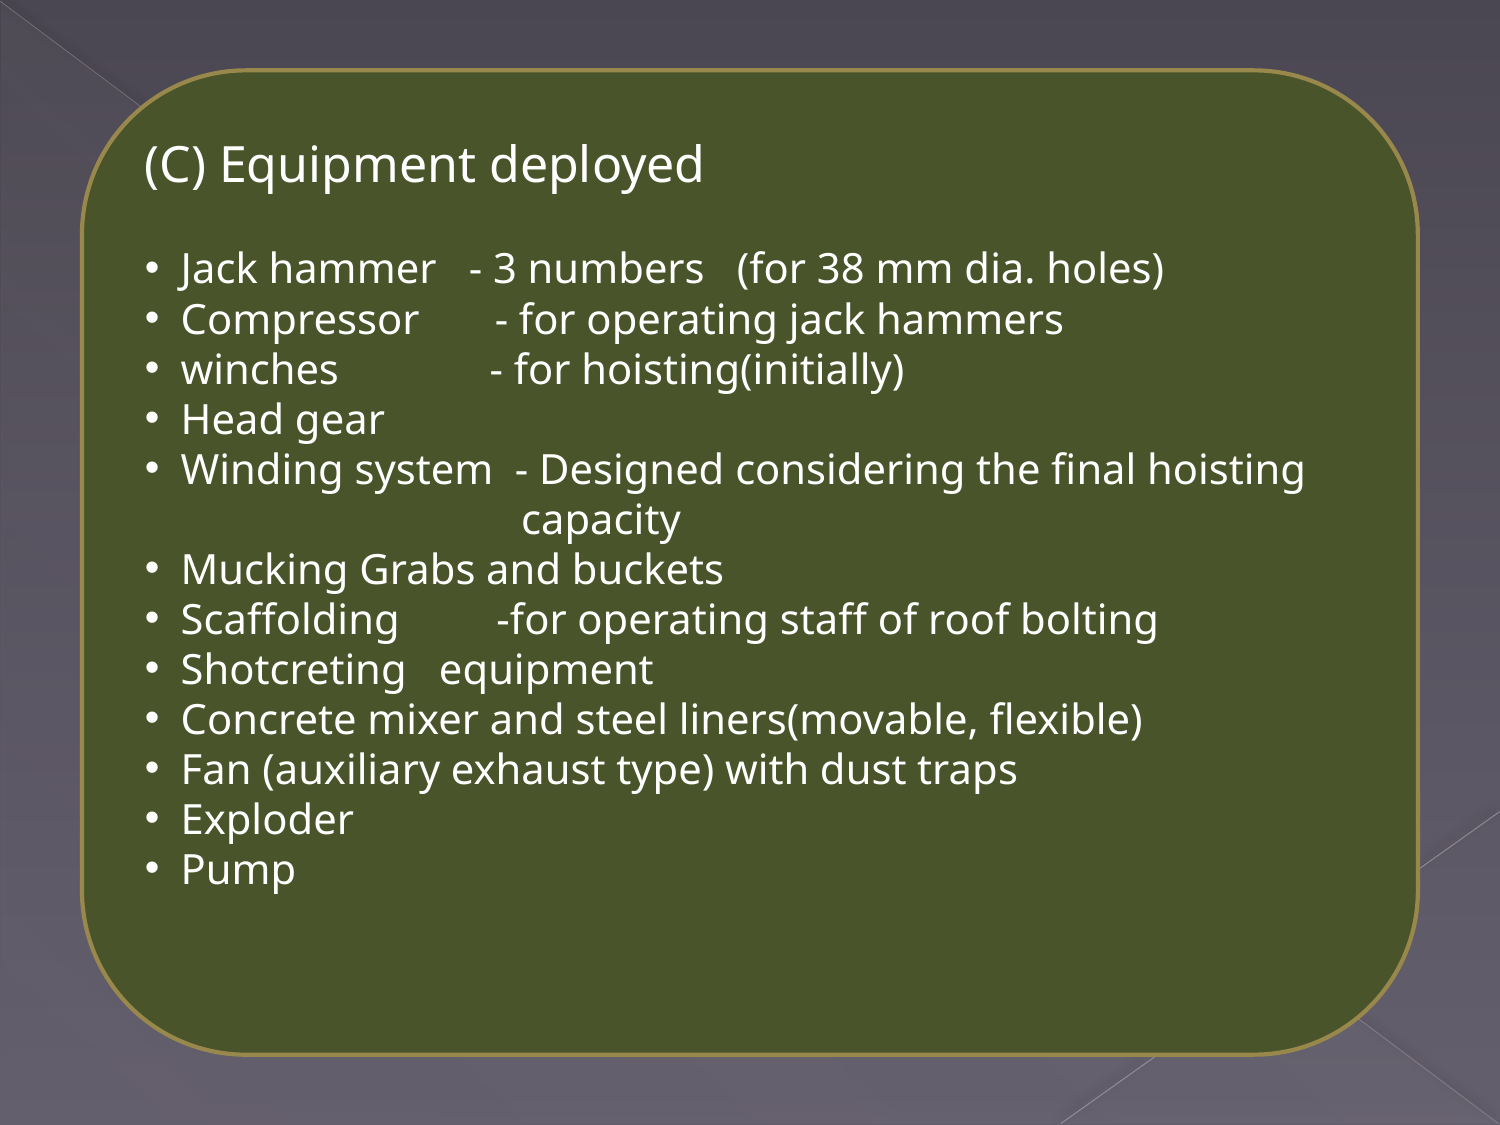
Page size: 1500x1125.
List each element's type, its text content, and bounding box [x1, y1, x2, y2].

text_box (C) Equipment deployed Jack hammer - 3 numbers (for 38 mm dia. holes) Compressor - for operating jack hammers winches - for hoisting(initially) Head gear Winding system - Designed considering the final hoisting capacity Mucking Grabs and buckets Scaffolding -for operating staff of roof bolting Shotcreting equipment Concrete mixer and steel liners(movable, flexible) Fan (auxiliary exhaust type) with dust traps Exploder Pump [79, 68, 1421, 1057]
